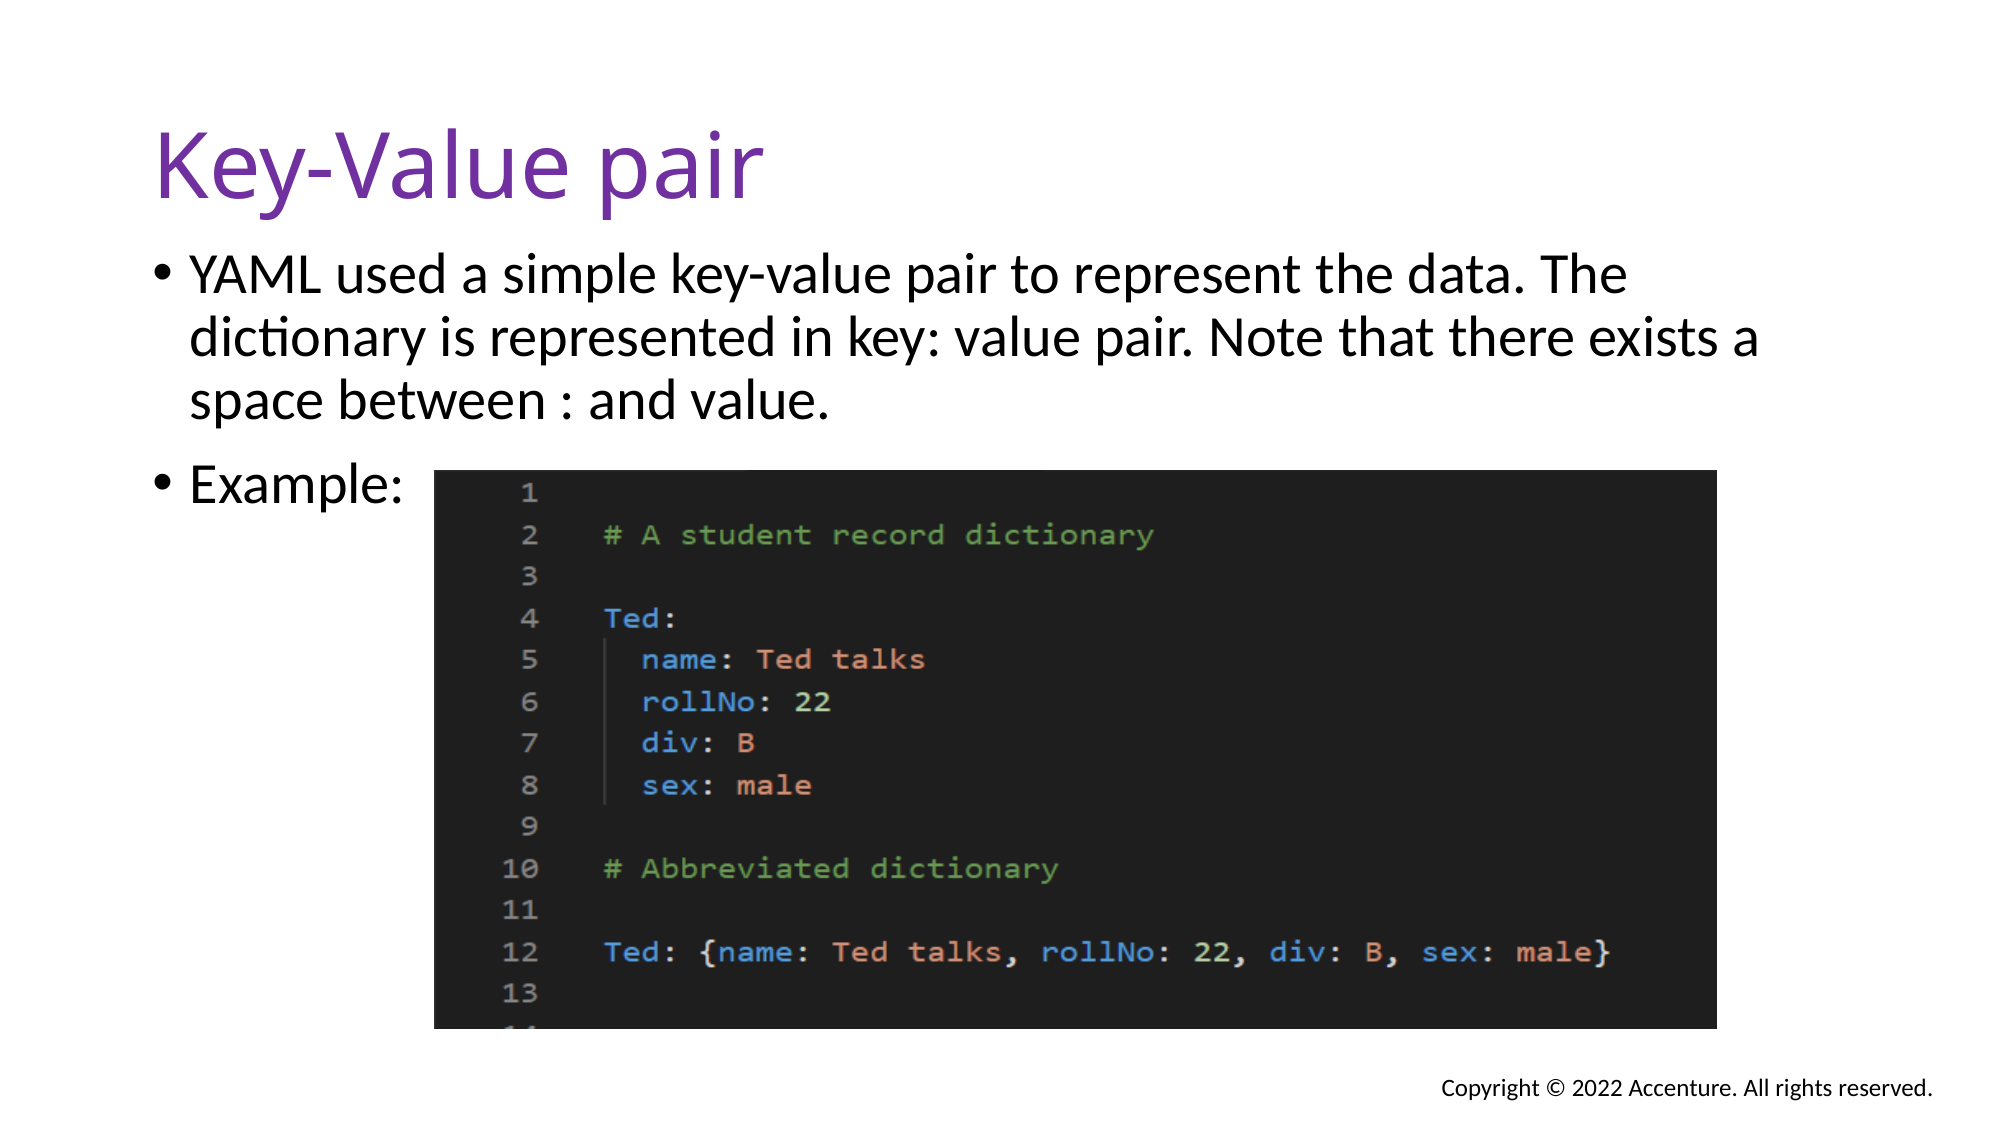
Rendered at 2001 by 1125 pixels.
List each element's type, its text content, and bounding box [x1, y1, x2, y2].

title Key-Value pair [137, 59, 1863, 236]
list YAML used a simple key-value pair to represent the data. The dictionary is represented in key: value pair. Note that there exists a space between : and value. Example: [137, 236, 1863, 950]
picture [434, 470, 1717, 1029]
text_box Copyright © 2022 Accenture. All rights reserved. [1058, 1064, 1950, 1125]
